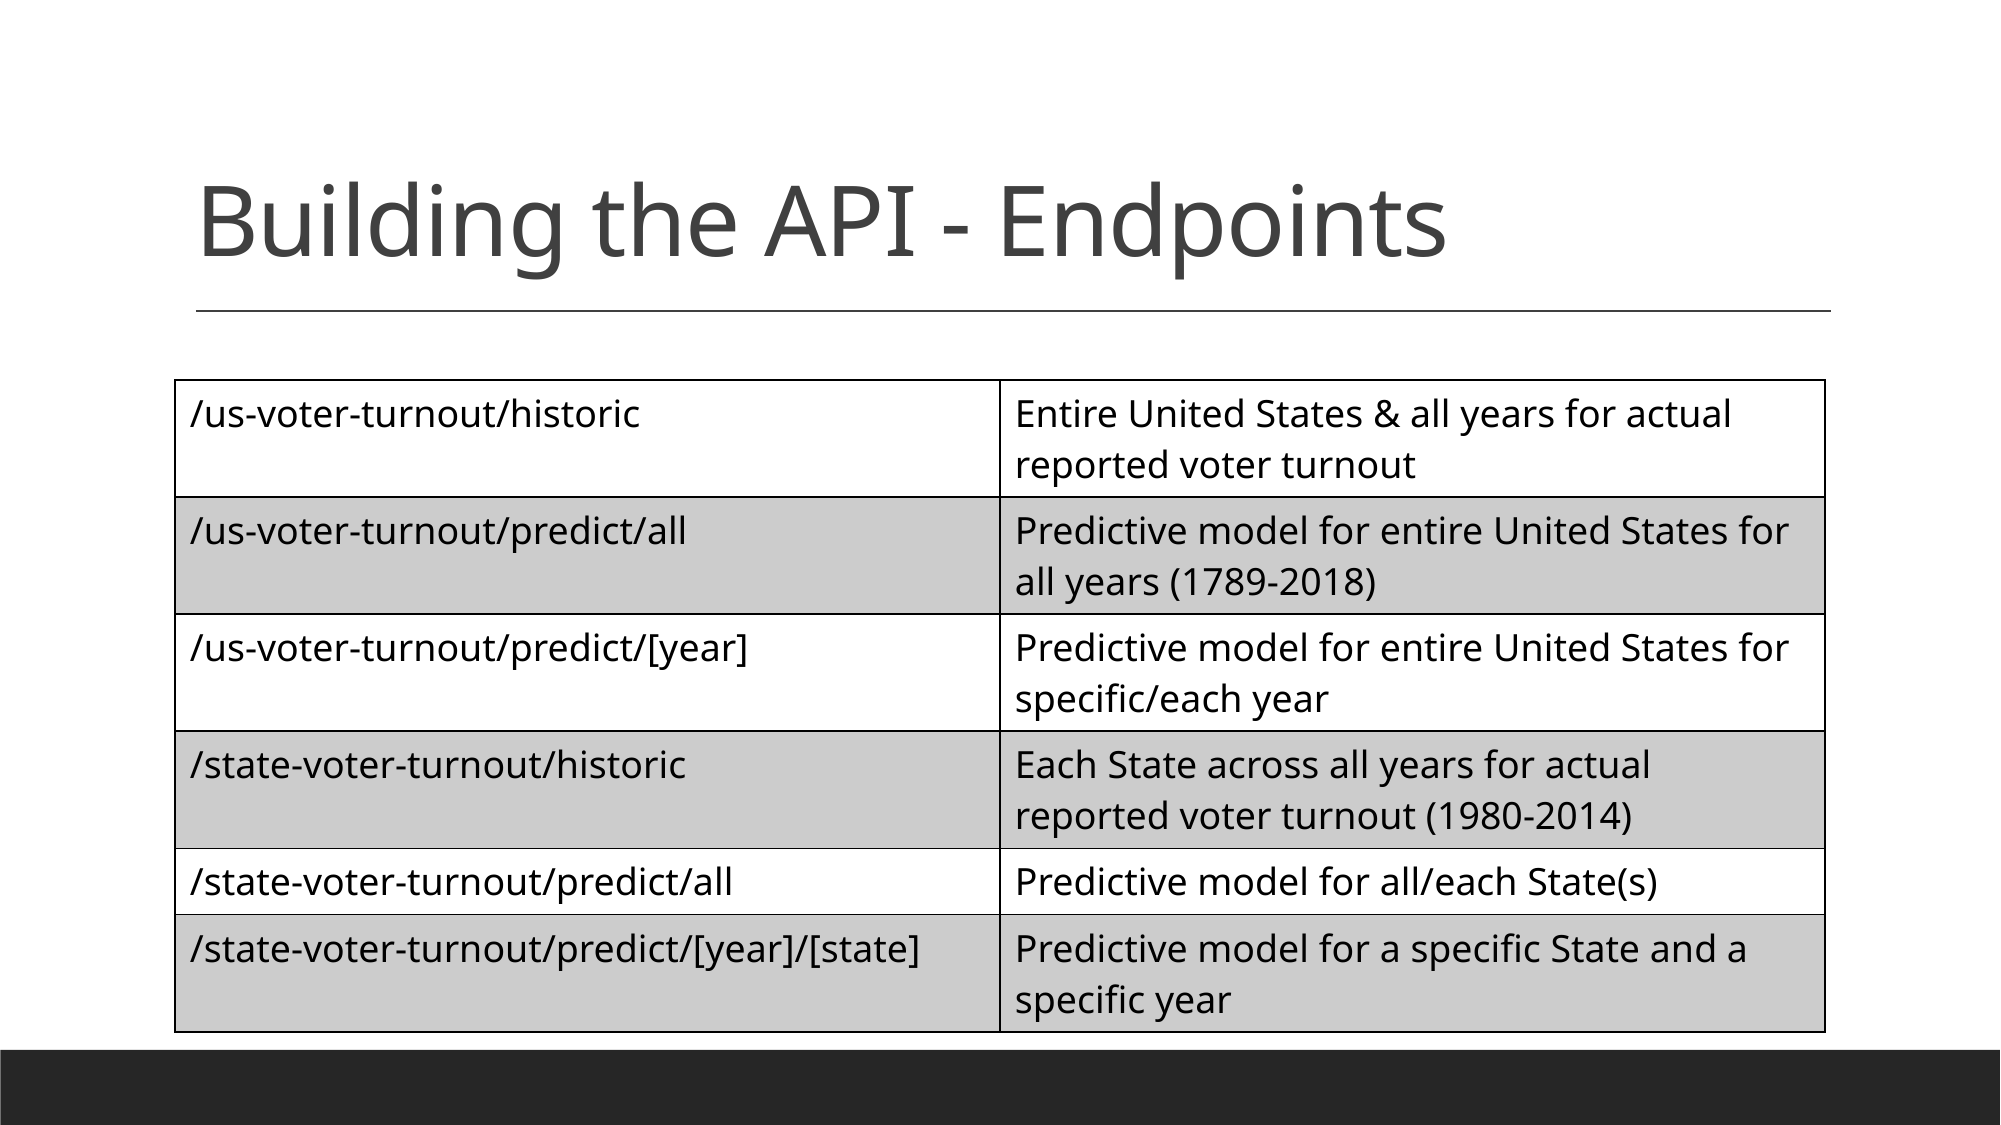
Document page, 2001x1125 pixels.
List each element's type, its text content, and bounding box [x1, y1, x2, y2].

table_cell Predictive model for entire United States for all years (1789-2018) [1001, 498, 1824, 613]
table_cell /state-voter-turnout/historic [176, 732, 999, 848]
table_cell Each State across all years for actual reported voter turnout (1980-2014) [1001, 732, 1824, 848]
title Building the API - Endpoints [180, 47, 1830, 285]
table_cell Predictive model for a specific State and a specific year [1001, 915, 1824, 1031]
table_cell Predictive model for entire United States for specific/each year [1001, 615, 1824, 730]
table_cell Predictive model for all/each State(s) [1001, 849, 1824, 914]
table_cell /us-voter-turnout/predict/all [176, 498, 999, 613]
table_cell /us-voter-turnout/predict/[year] [176, 615, 999, 730]
table_header /us-voter-turnout/historic [176, 381, 999, 496]
table_cell /state-voter-turnout/predict/[year]/[state] [176, 915, 999, 1031]
table_header Entire United States & all years for actual reported voter turnout [1001, 381, 1824, 496]
table_cell /state-voter-turnout/predict/all [176, 849, 999, 914]
